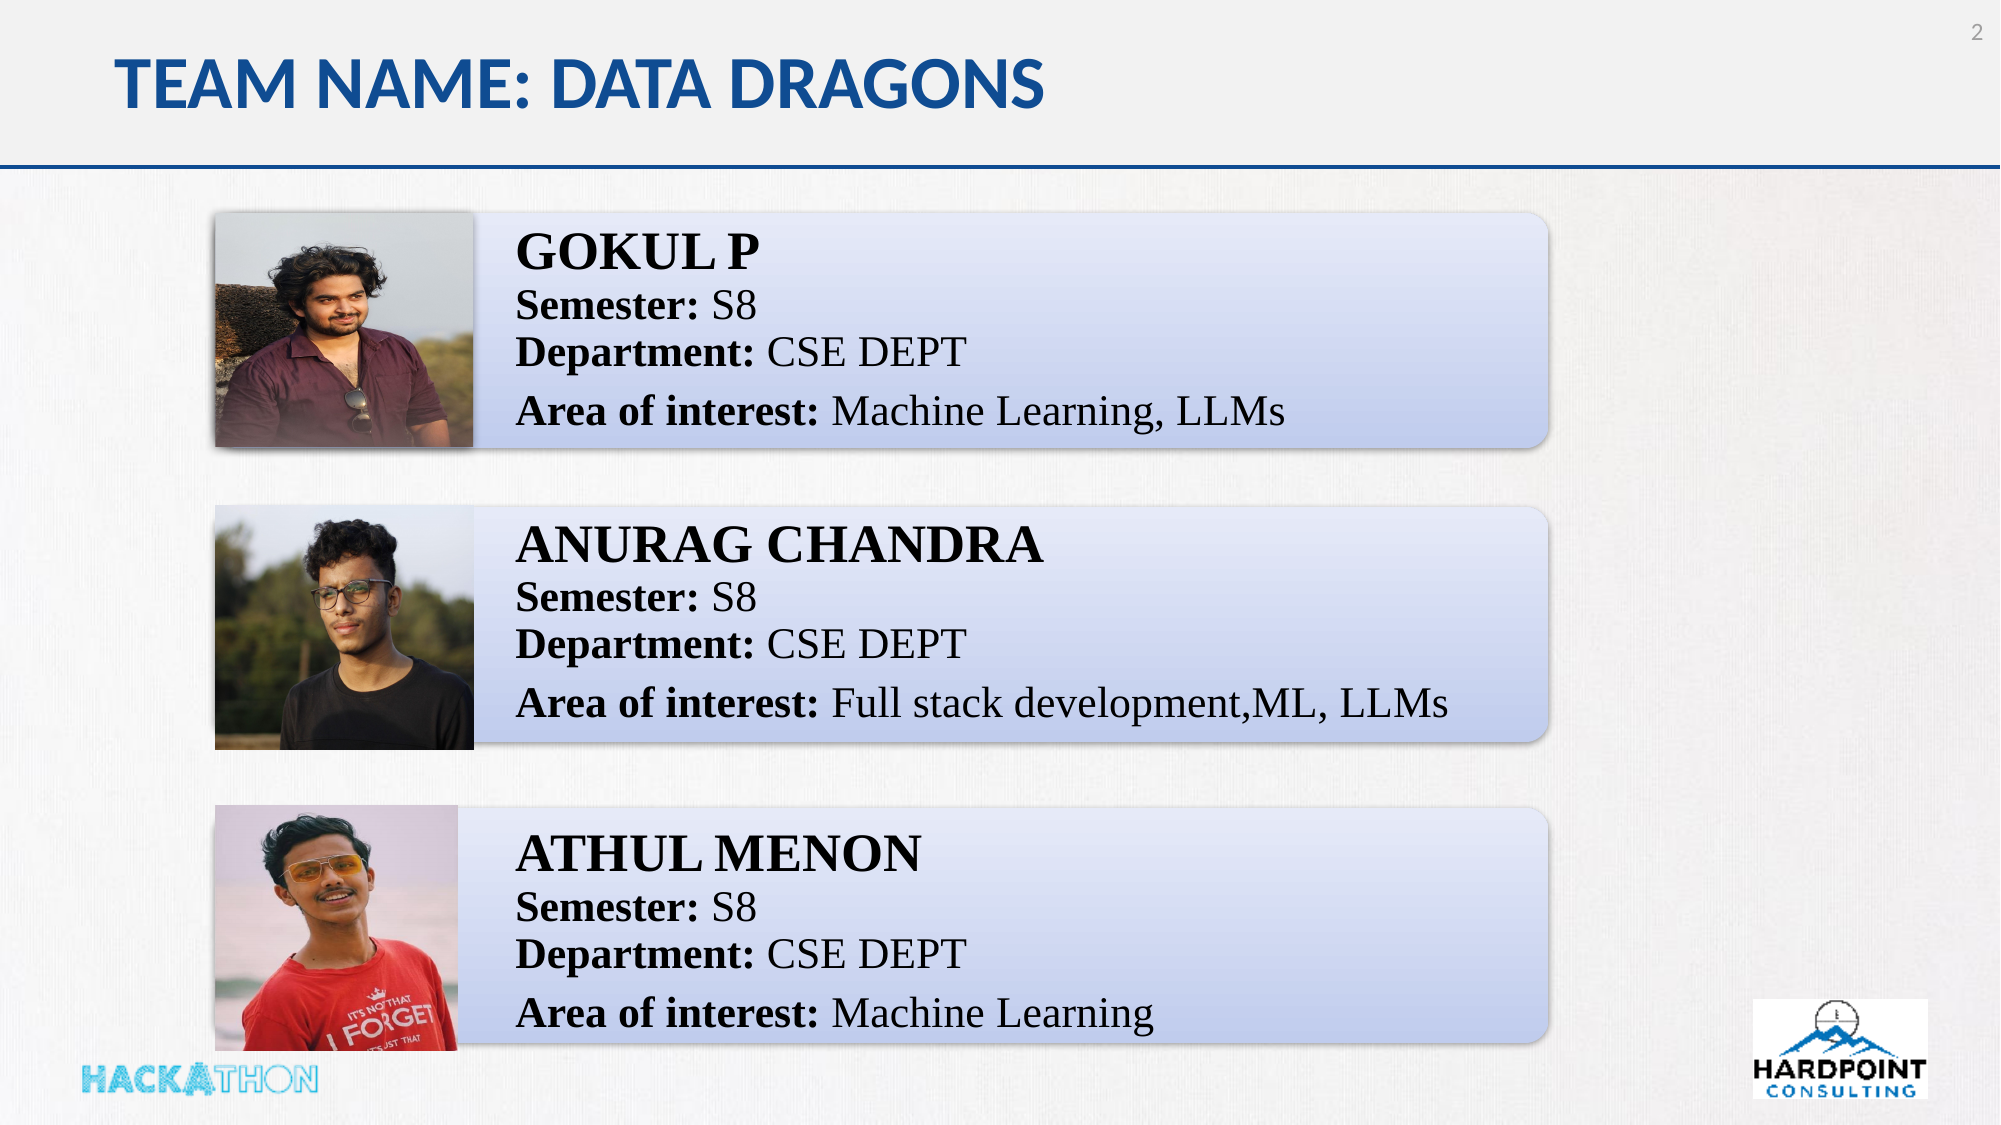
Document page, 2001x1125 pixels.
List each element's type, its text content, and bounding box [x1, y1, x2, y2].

title TEAM NAME: DATA DRAGONS [99, 26, 1770, 147]
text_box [214, 212, 1549, 1044]
slide_number ‹#› [1548, 0, 1999, 61]
picture [0, 0, 2001, 1125]
